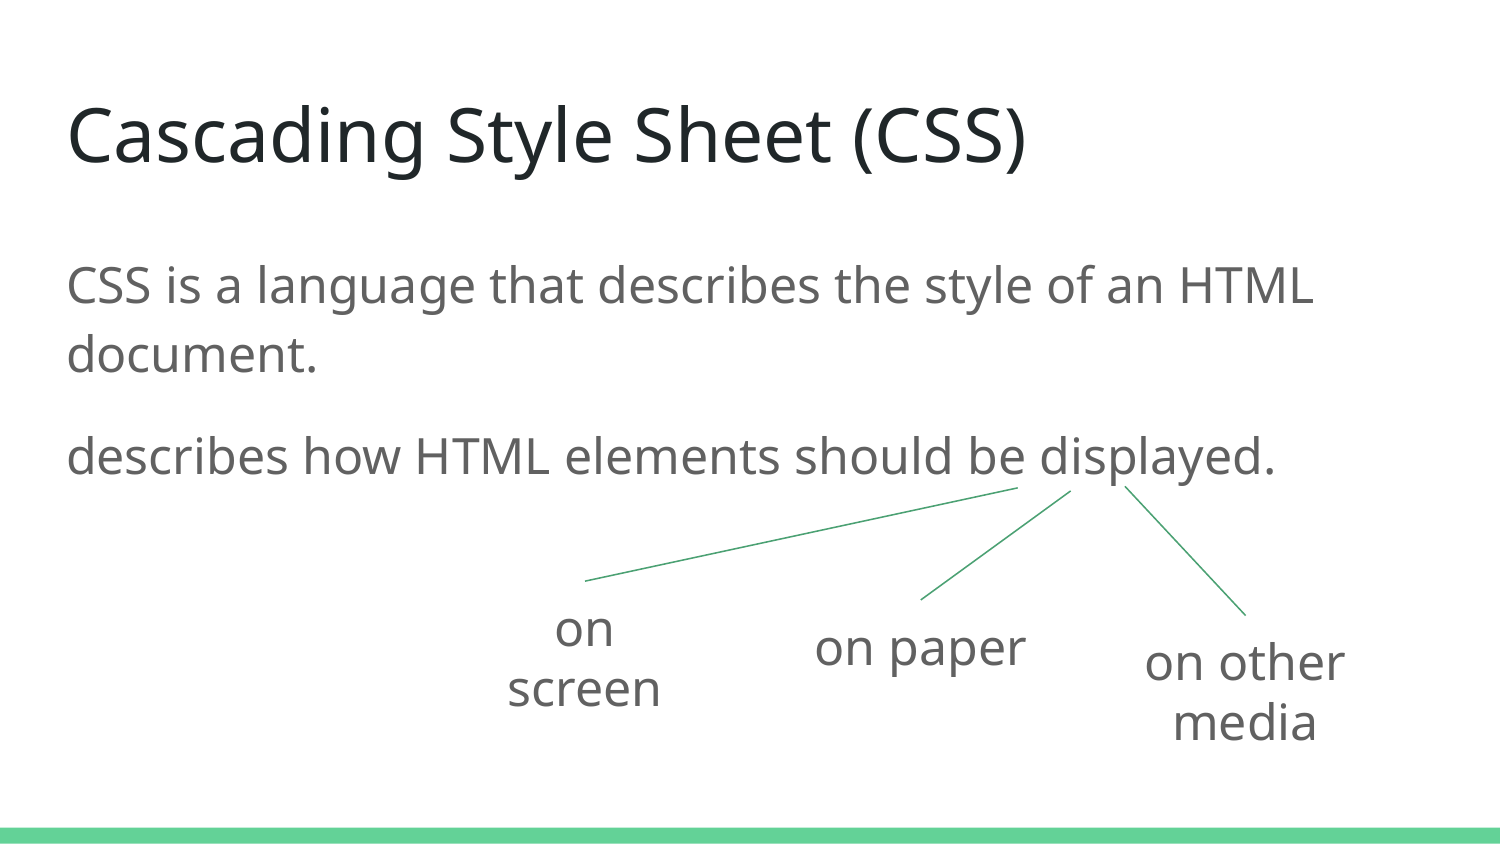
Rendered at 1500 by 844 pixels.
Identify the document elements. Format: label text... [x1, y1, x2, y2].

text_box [584, 487, 1018, 582]
text_box on other media [1119, 615, 1373, 734]
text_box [1124, 486, 1246, 616]
text_box on paper [794, 599, 1048, 718]
list CSS is a language that describes the style of an HTML document. describes how HTML elements should be displayed. [51, 229, 1449, 750]
text_box on screen [458, 581, 712, 700]
title Cascading Style Sheet (CSS) [51, 72, 1449, 167]
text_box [920, 490, 1071, 601]
